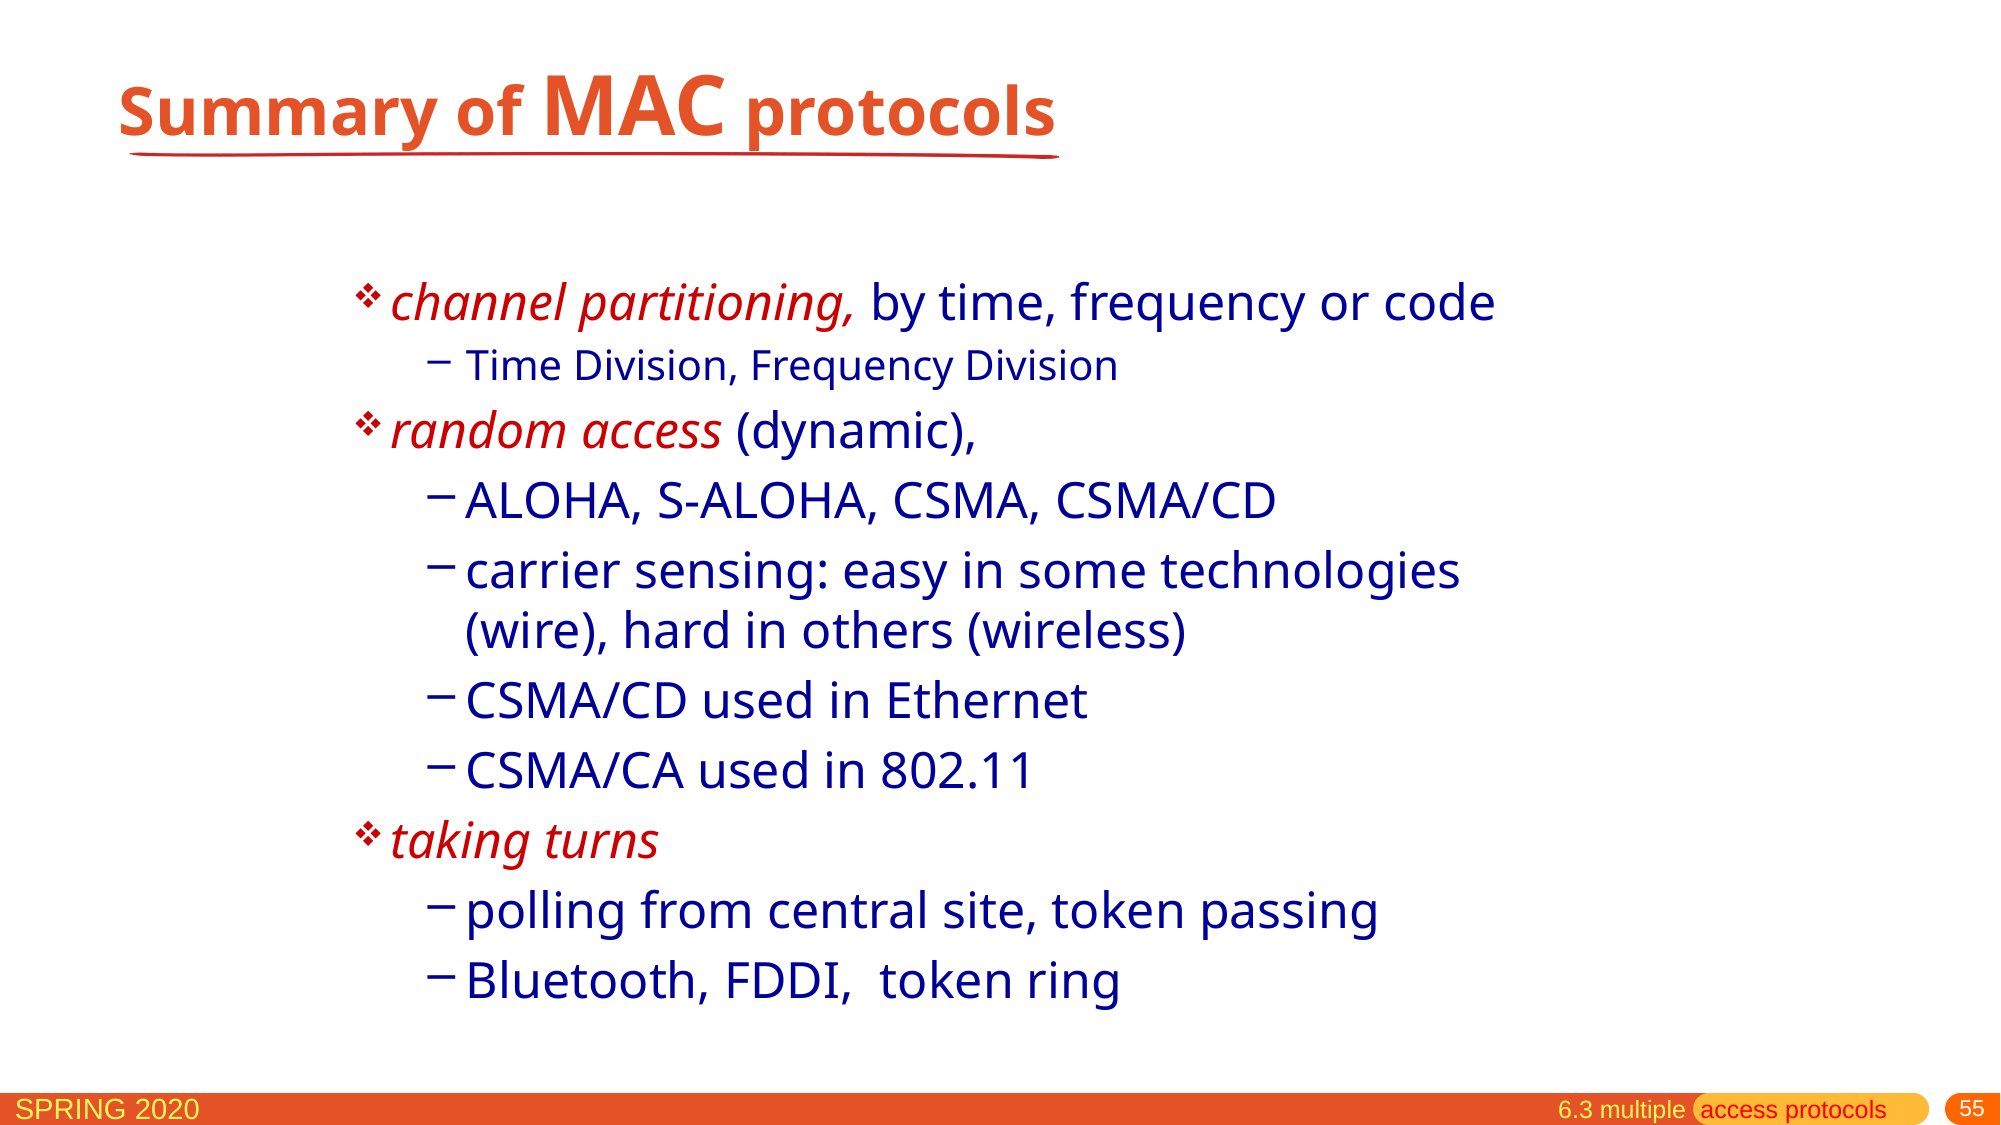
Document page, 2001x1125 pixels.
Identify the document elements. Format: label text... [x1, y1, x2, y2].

text_box 6.3 multiple access protocols [1543, 1086, 1910, 1125]
list channel partitioning, by time, frequency or code Time Division, Frequency Division random access (dynamic), ALOHA, S-ALOHA, CSMA, CSMA/CD carrier sensing: easy in some technologies (wire), hard in others (wireless) CSMA/CD used in Ethernet CSMA/CA used in 802.11 taking turns polling from central site, token passing Bluetooth, FDDI, token ring [337, 262, 1613, 1068]
title Summary of MAC protocols [86, 42, 1914, 161]
picture [125, 150, 1072, 162]
